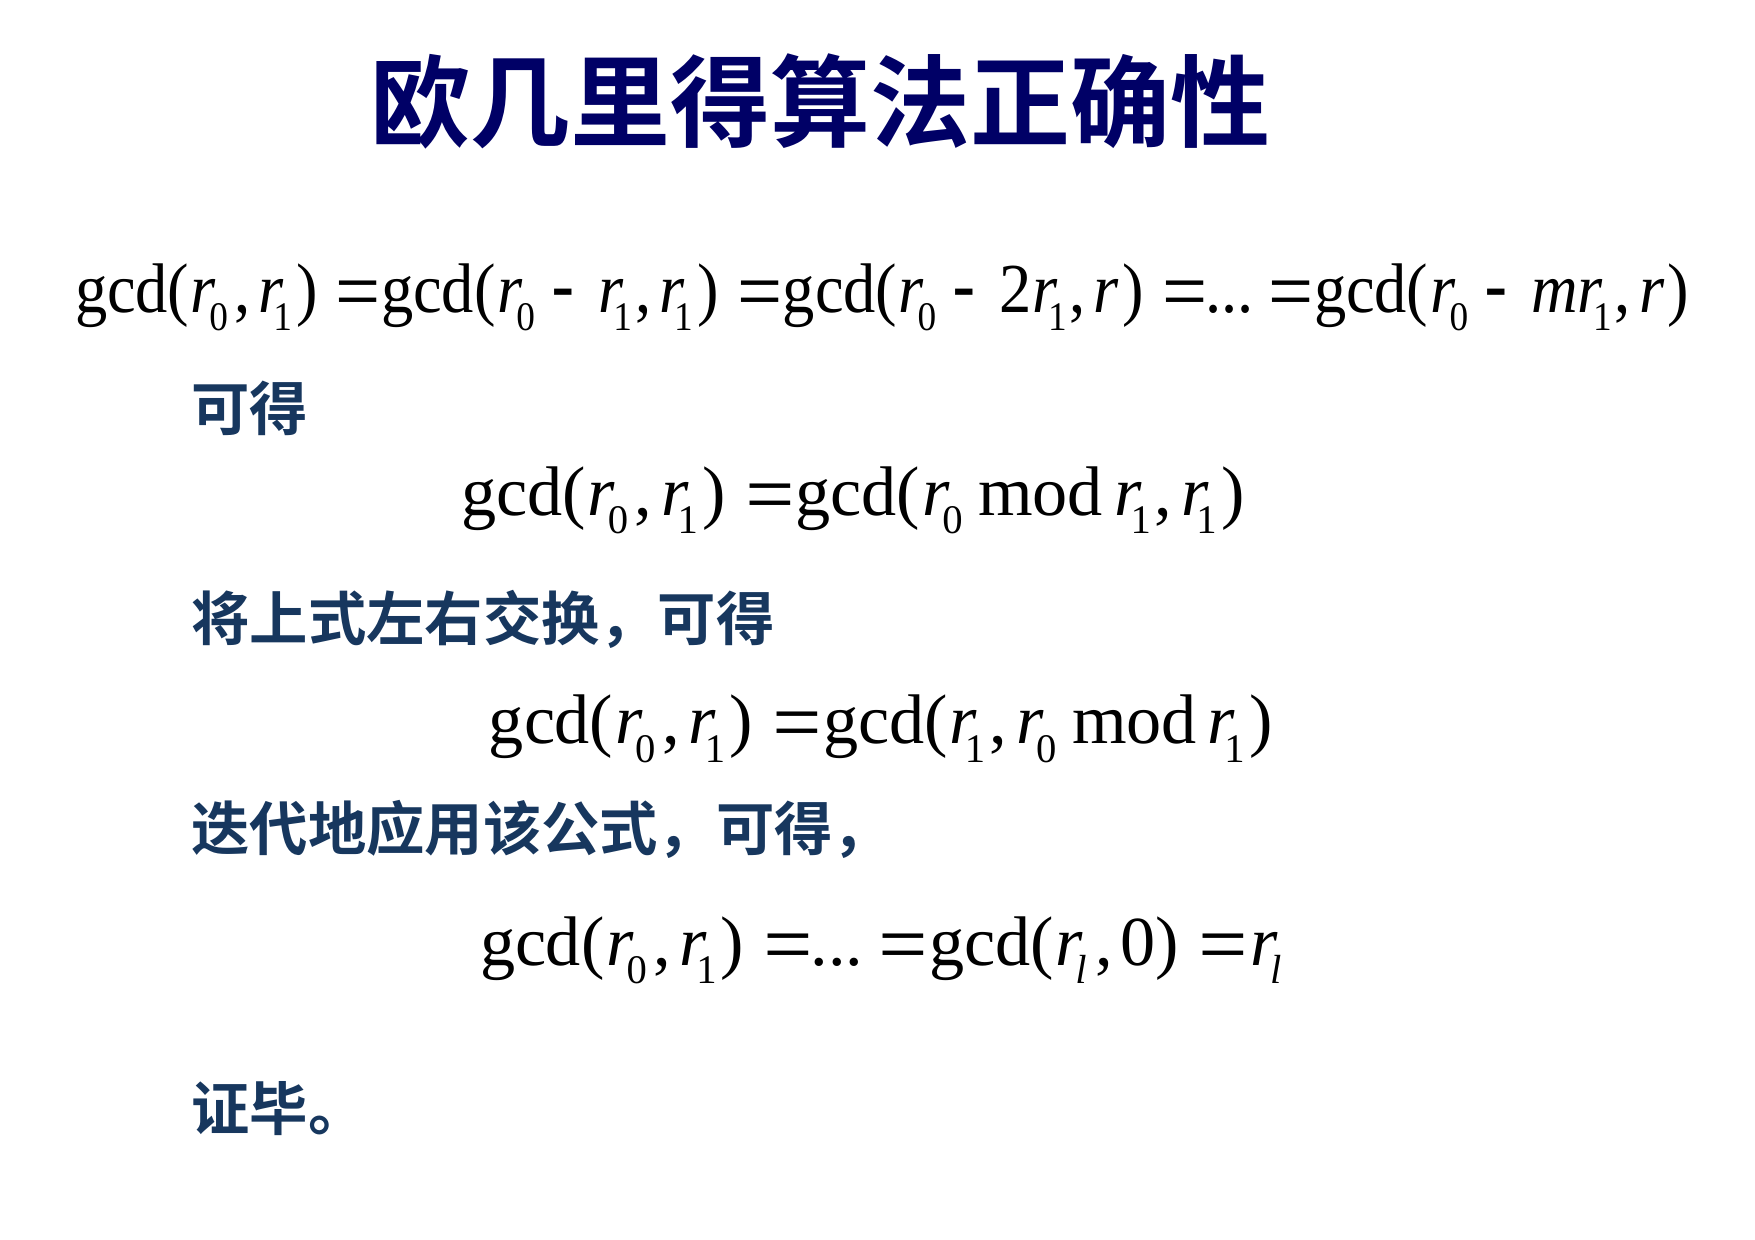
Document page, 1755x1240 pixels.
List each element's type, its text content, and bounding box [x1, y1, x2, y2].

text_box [65, 241, 1701, 348]
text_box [479, 673, 1288, 780]
text_box 可得 将上式左右交换，可得 迭代地应用该公式，可得， 证毕。 [177, 359, 1590, 1150]
text_box 欧几里得算法正确性 [239, 32, 1403, 167]
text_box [451, 444, 1261, 551]
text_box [470, 894, 1297, 1001]
